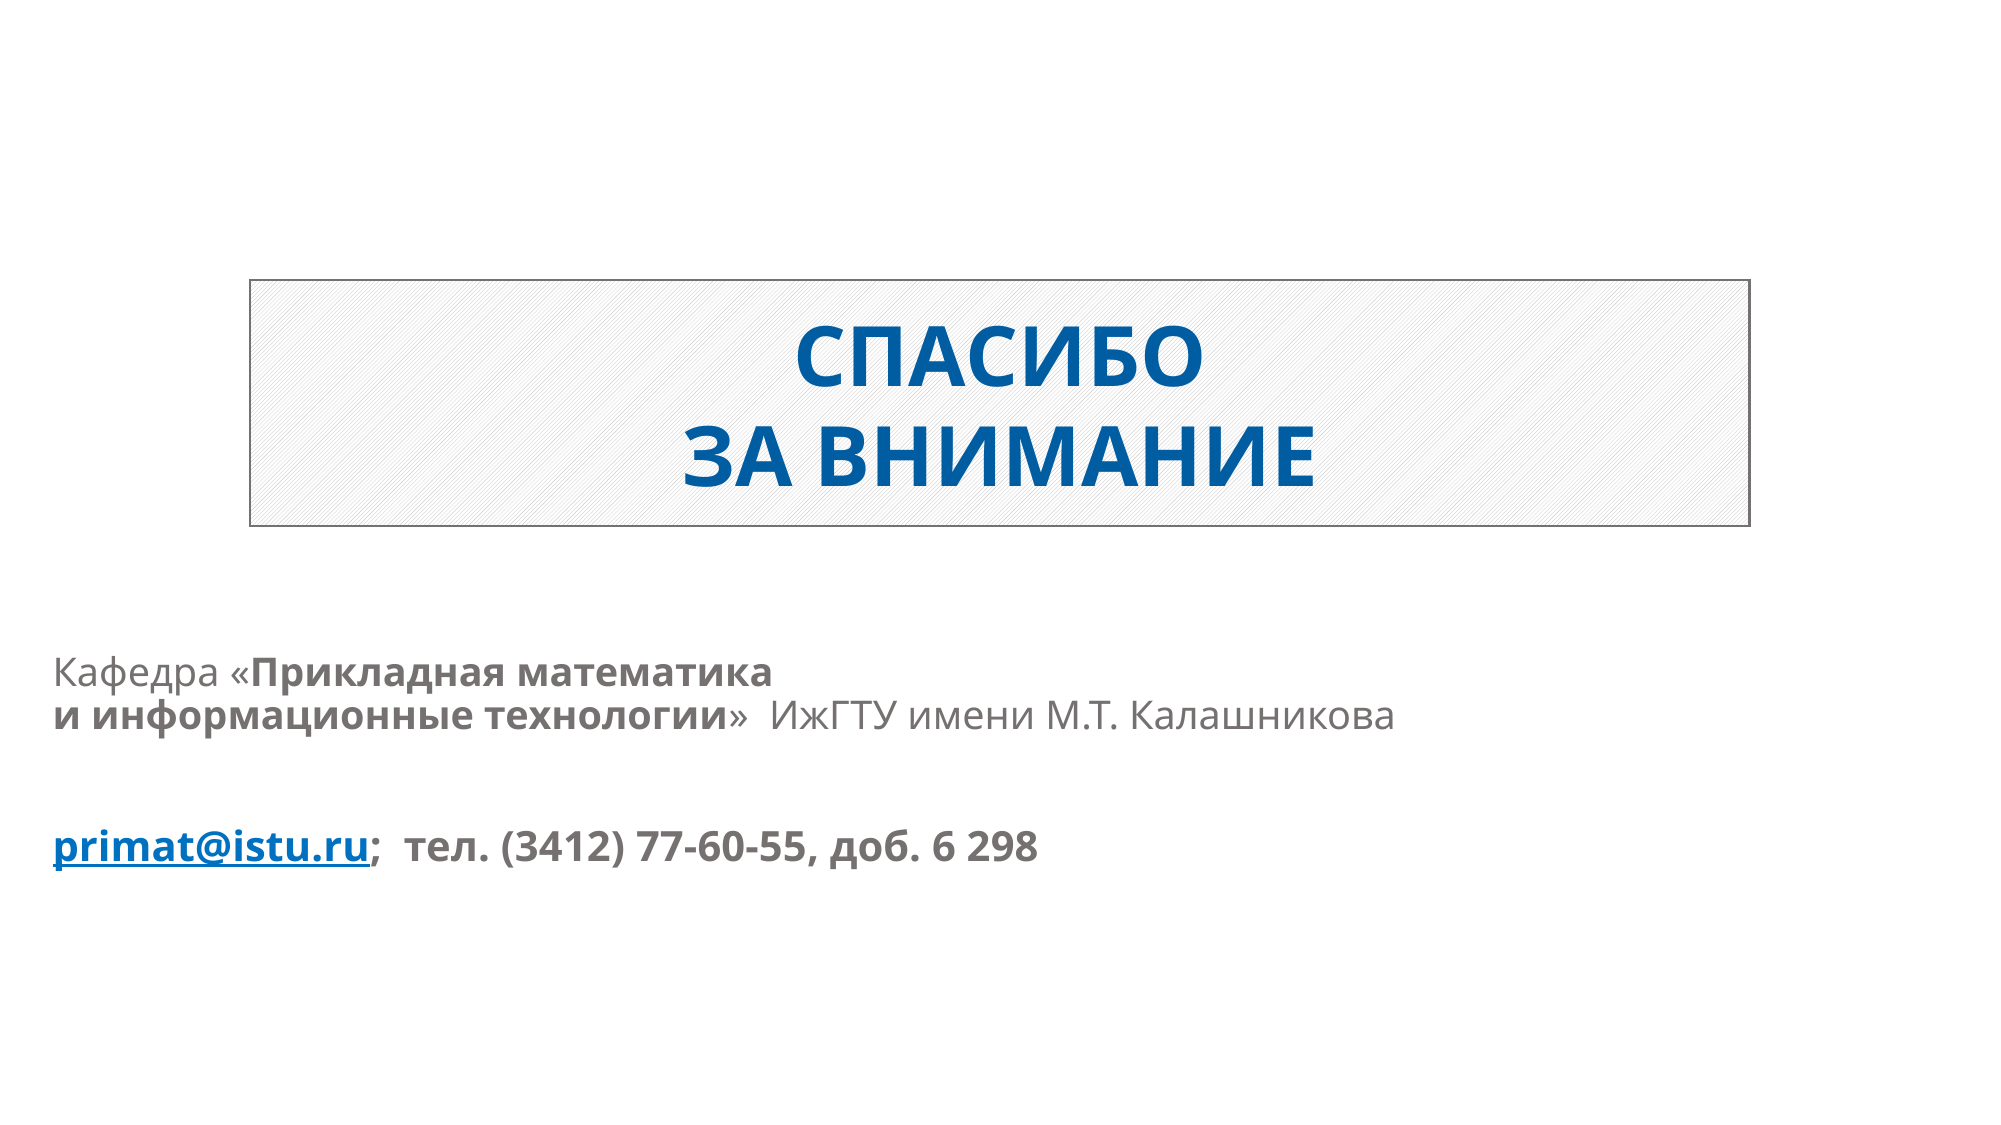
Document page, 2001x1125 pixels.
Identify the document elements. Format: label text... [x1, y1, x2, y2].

list Кафедра «Прикладная математика и информационные технологии» ИжГТУ имени М.Т. Калашникова primat@istu.ru; тел. (3412) 77-60-55, доб. 6 298 [0, 643, 1500, 898]
text_box СПАСИБО ЗА ВНИМАНИЕ [249, 280, 1750, 527]
